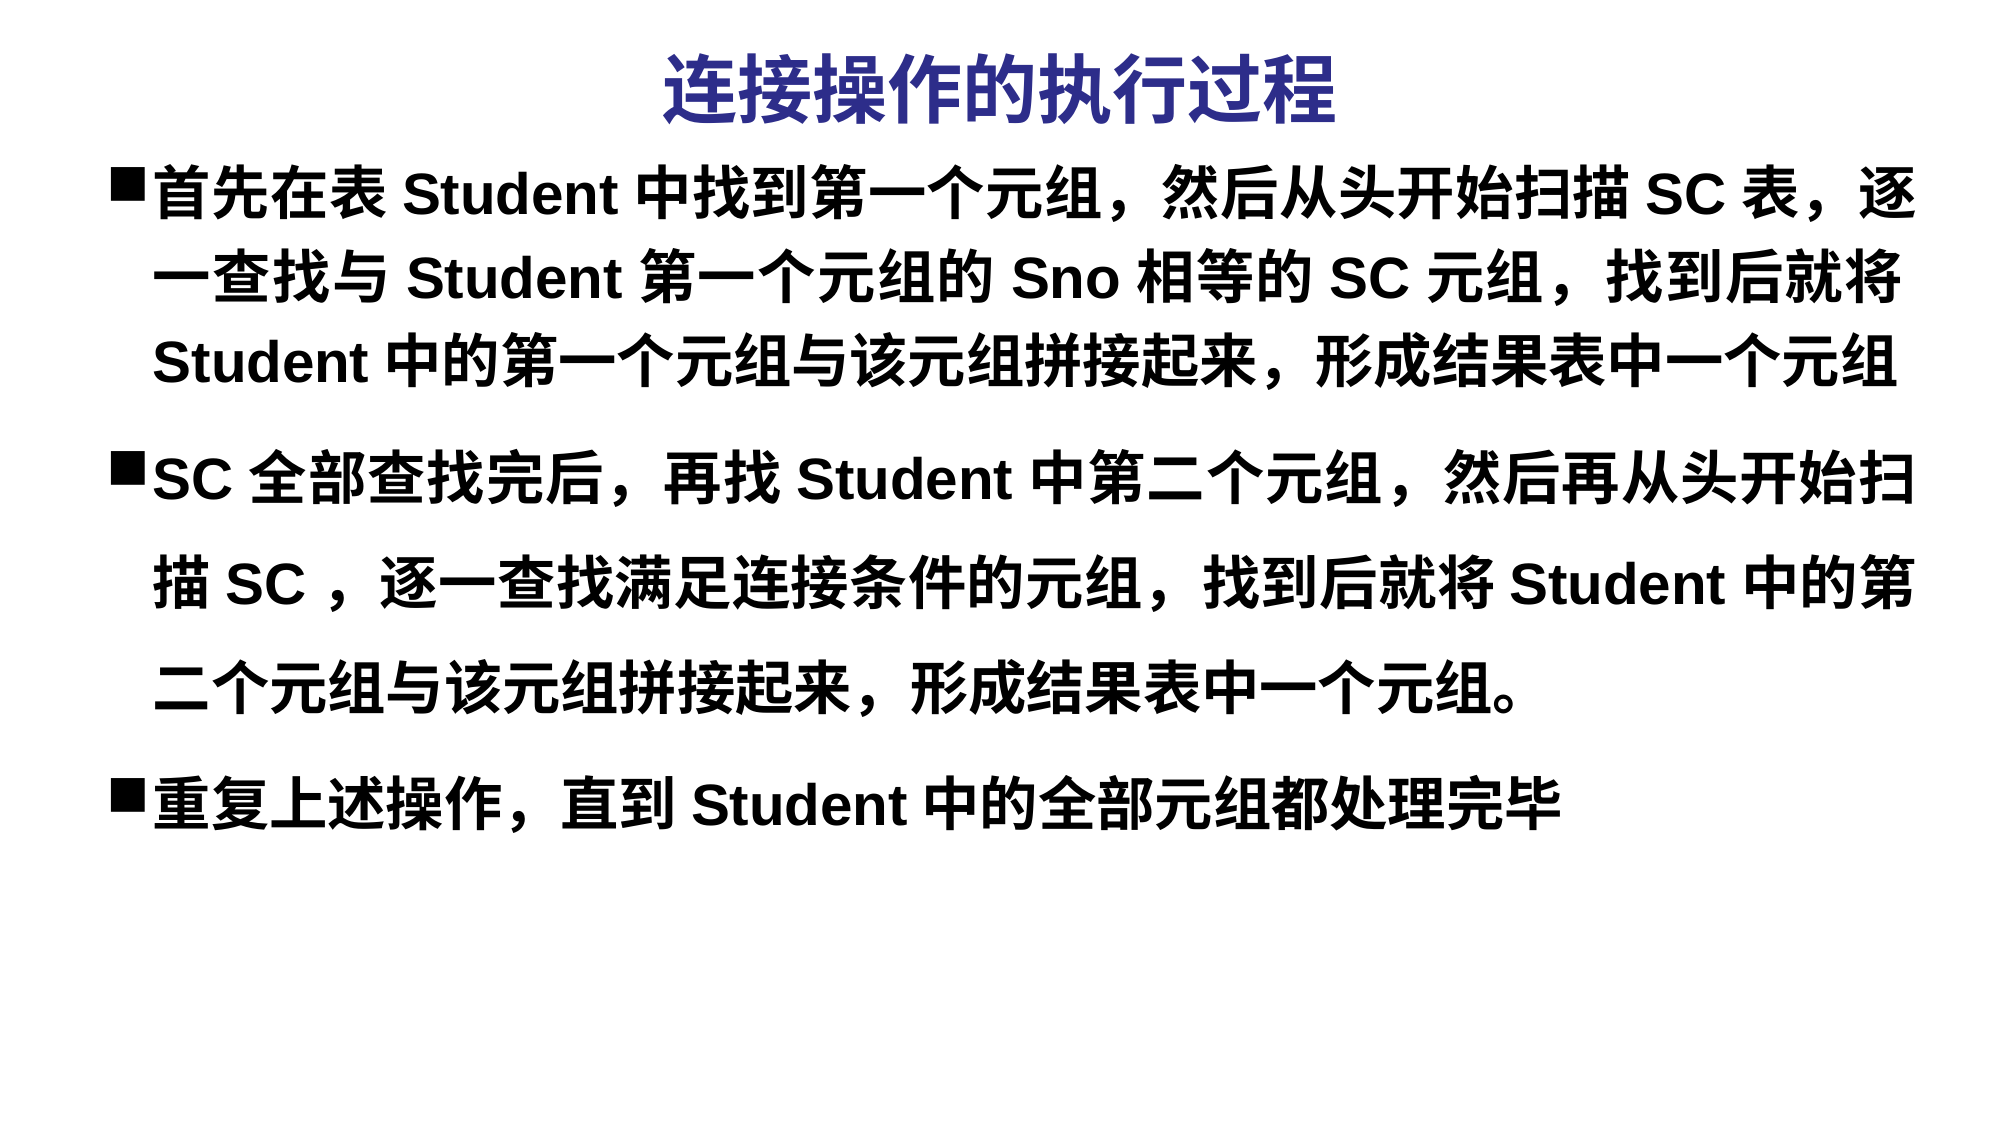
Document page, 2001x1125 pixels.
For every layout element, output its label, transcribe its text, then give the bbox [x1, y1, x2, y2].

list 首先在表Student中找到第一个元组，然后从头开始扫描SC表，逐一查找与Student第一个元组的Sno相等的SC元组，找到后就将Student中的第一个元组与该元组拼接起来，形成结果表中一个元组 SC全部查找完后，再找Student中第二个元组，然后再从头开始扫描SC，逐一查找满足连接条件的元组，找到后就将Student中的第二个元组与该元组拼接起来，形成结果表中一个元组。 重复上述操作，直到Student中的全部元组都处理完毕 [16, 134, 1932, 1043]
title 连接操作的执行过程 [99, 0, 1900, 134]
